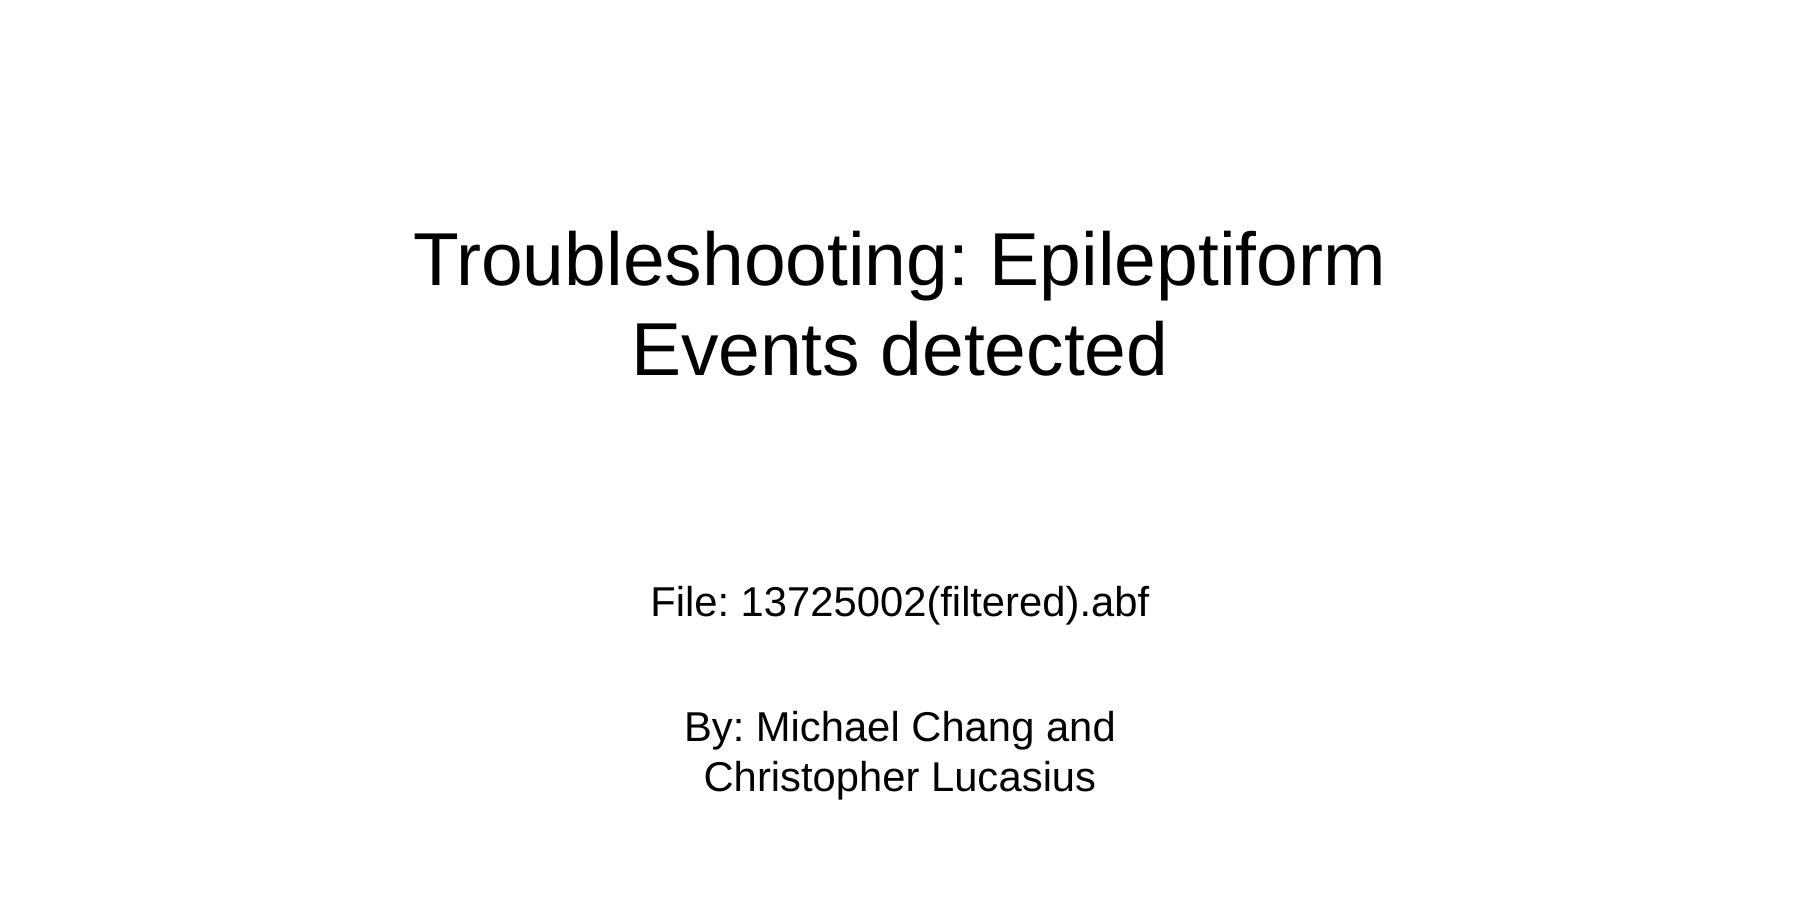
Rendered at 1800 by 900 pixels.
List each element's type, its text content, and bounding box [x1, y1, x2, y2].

text_box By: Michael Chang and Christopher Lucasius [599, 599, 1200, 900]
text_box Troubleshooting: Epileptiform Events detected [299, 149, 1500, 450]
text_box File: 13725002(filtered).abf [449, 449, 1350, 750]
